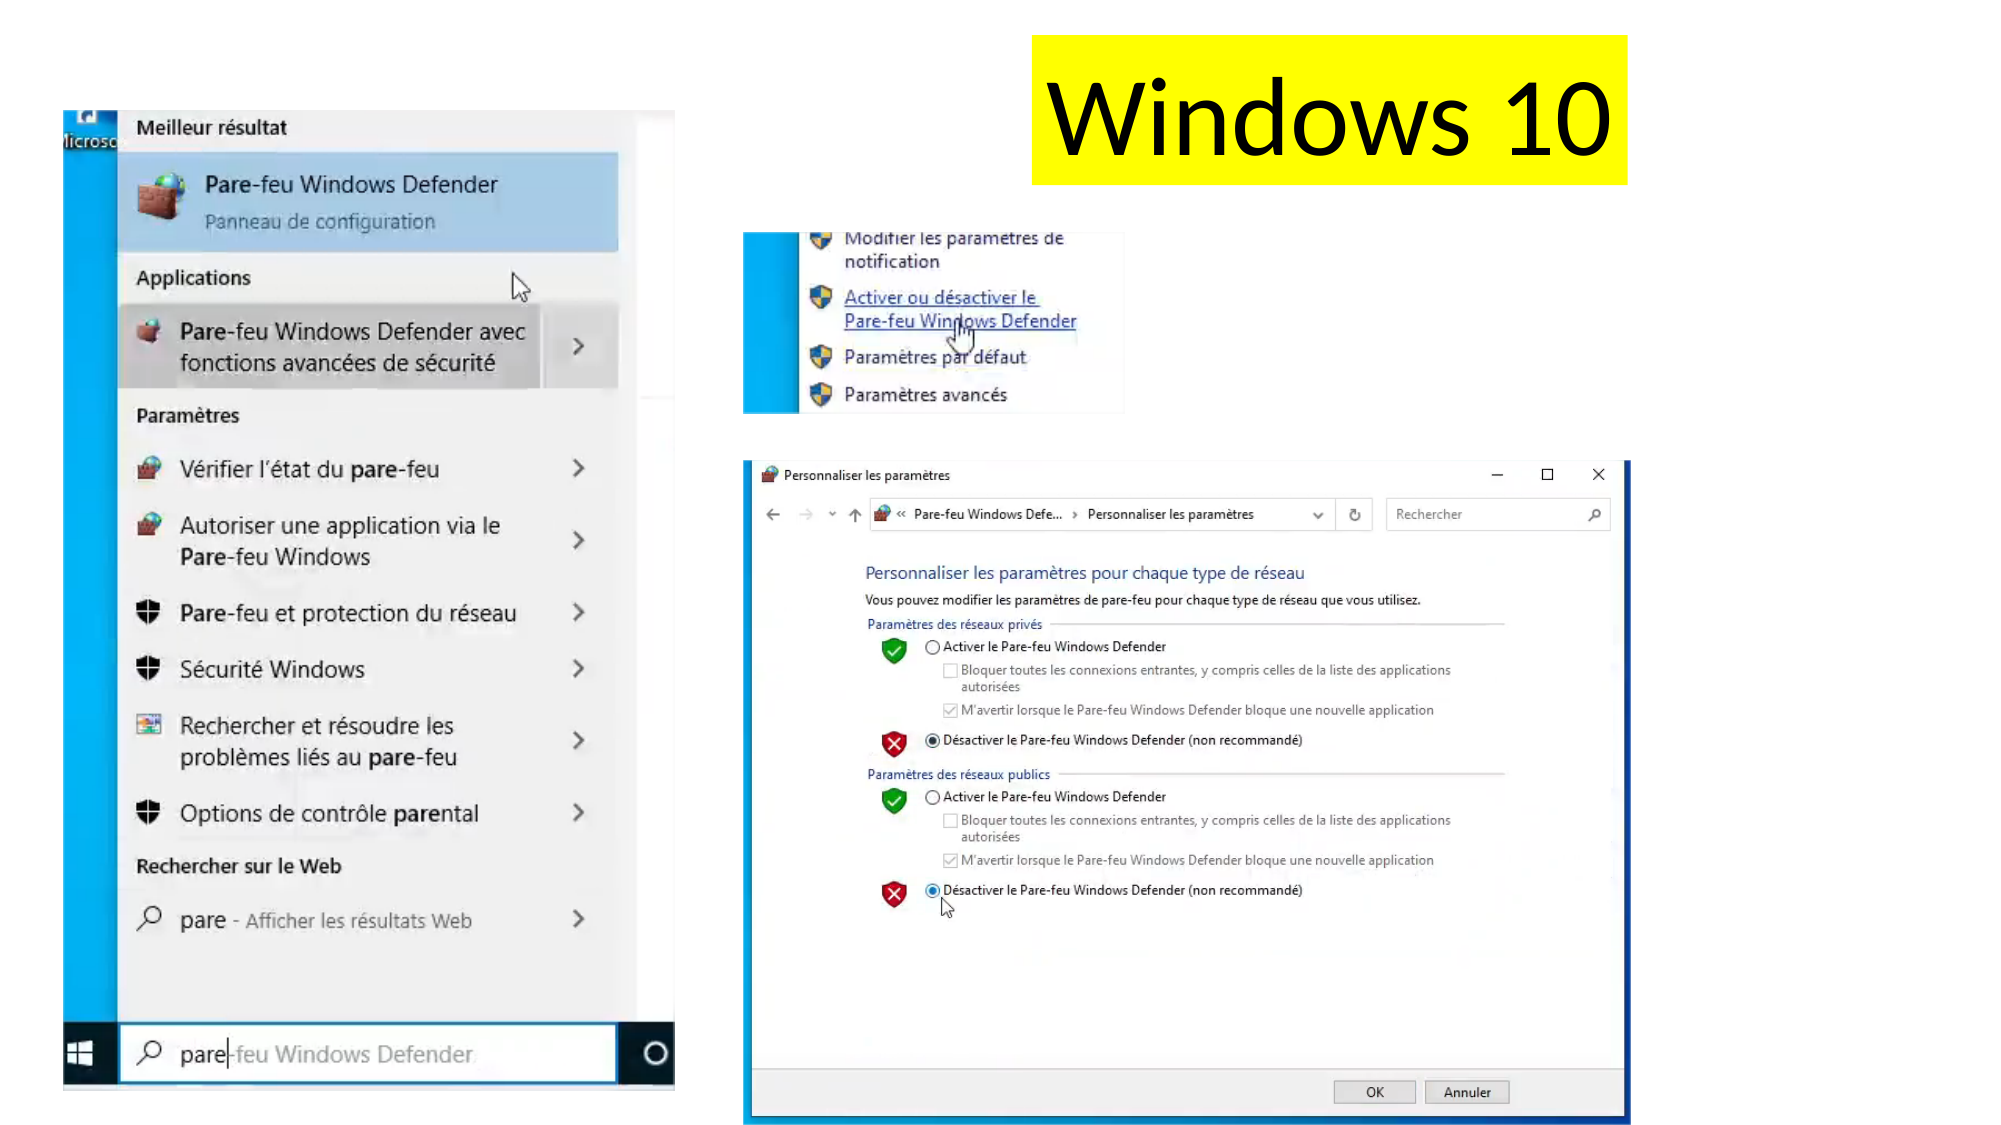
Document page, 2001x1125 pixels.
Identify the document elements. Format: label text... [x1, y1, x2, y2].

picture [63, 110, 675, 1091]
picture [743, 232, 1125, 415]
text_box Windows 10 [1031, 35, 1628, 186]
picture [750, 460, 1631, 1125]
